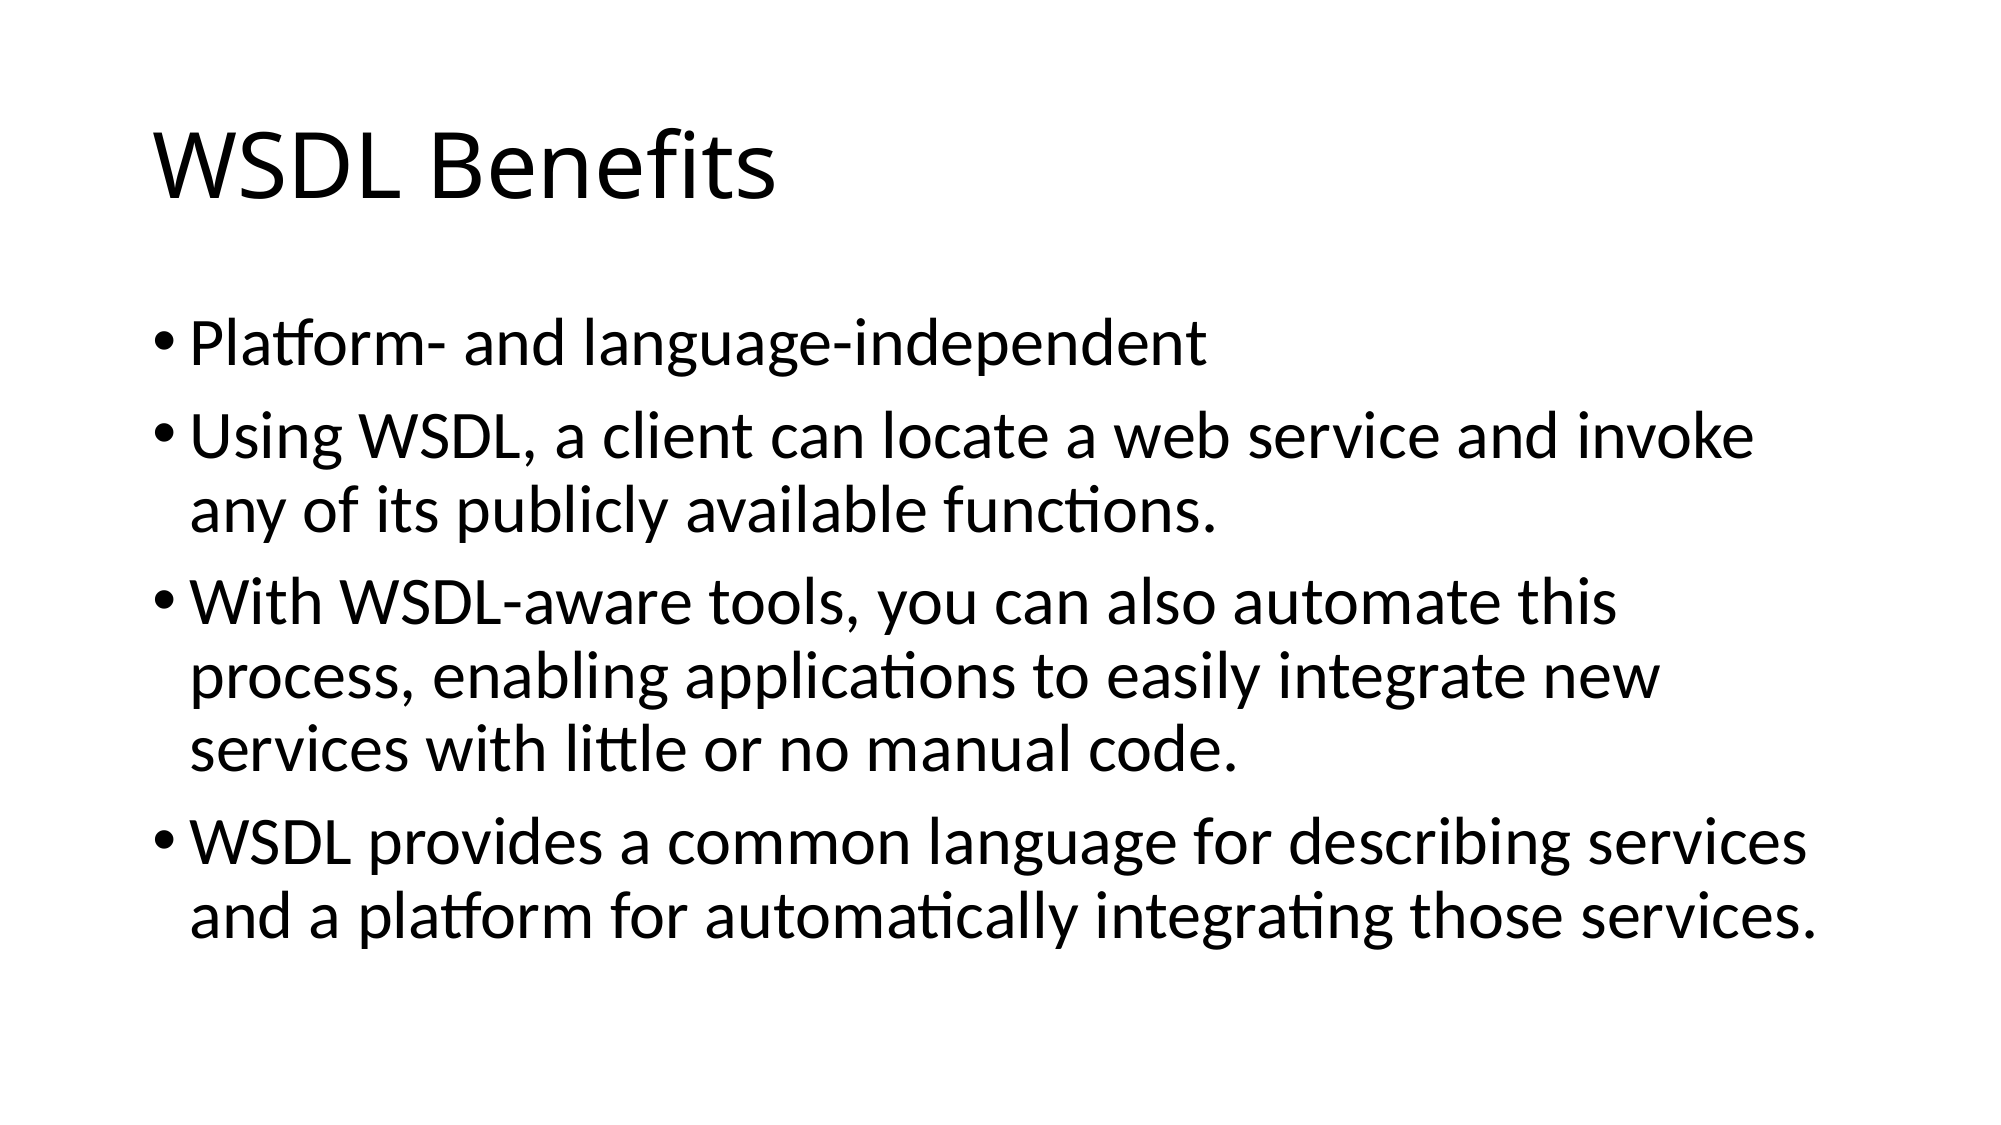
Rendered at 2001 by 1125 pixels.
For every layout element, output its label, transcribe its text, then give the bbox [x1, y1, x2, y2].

title WSDL Benefits [137, 59, 1863, 278]
list Platform- and language-independent Using WSDL, a client can locate a web service and invoke any of its publicly available functions. With WSDL-aware tools, you can also automate this process, enabling applications to easily integrate new services with little or no manual code. WSDL provides a common language for describing services and a platform for automatically integrating those services. [137, 299, 1863, 1014]
